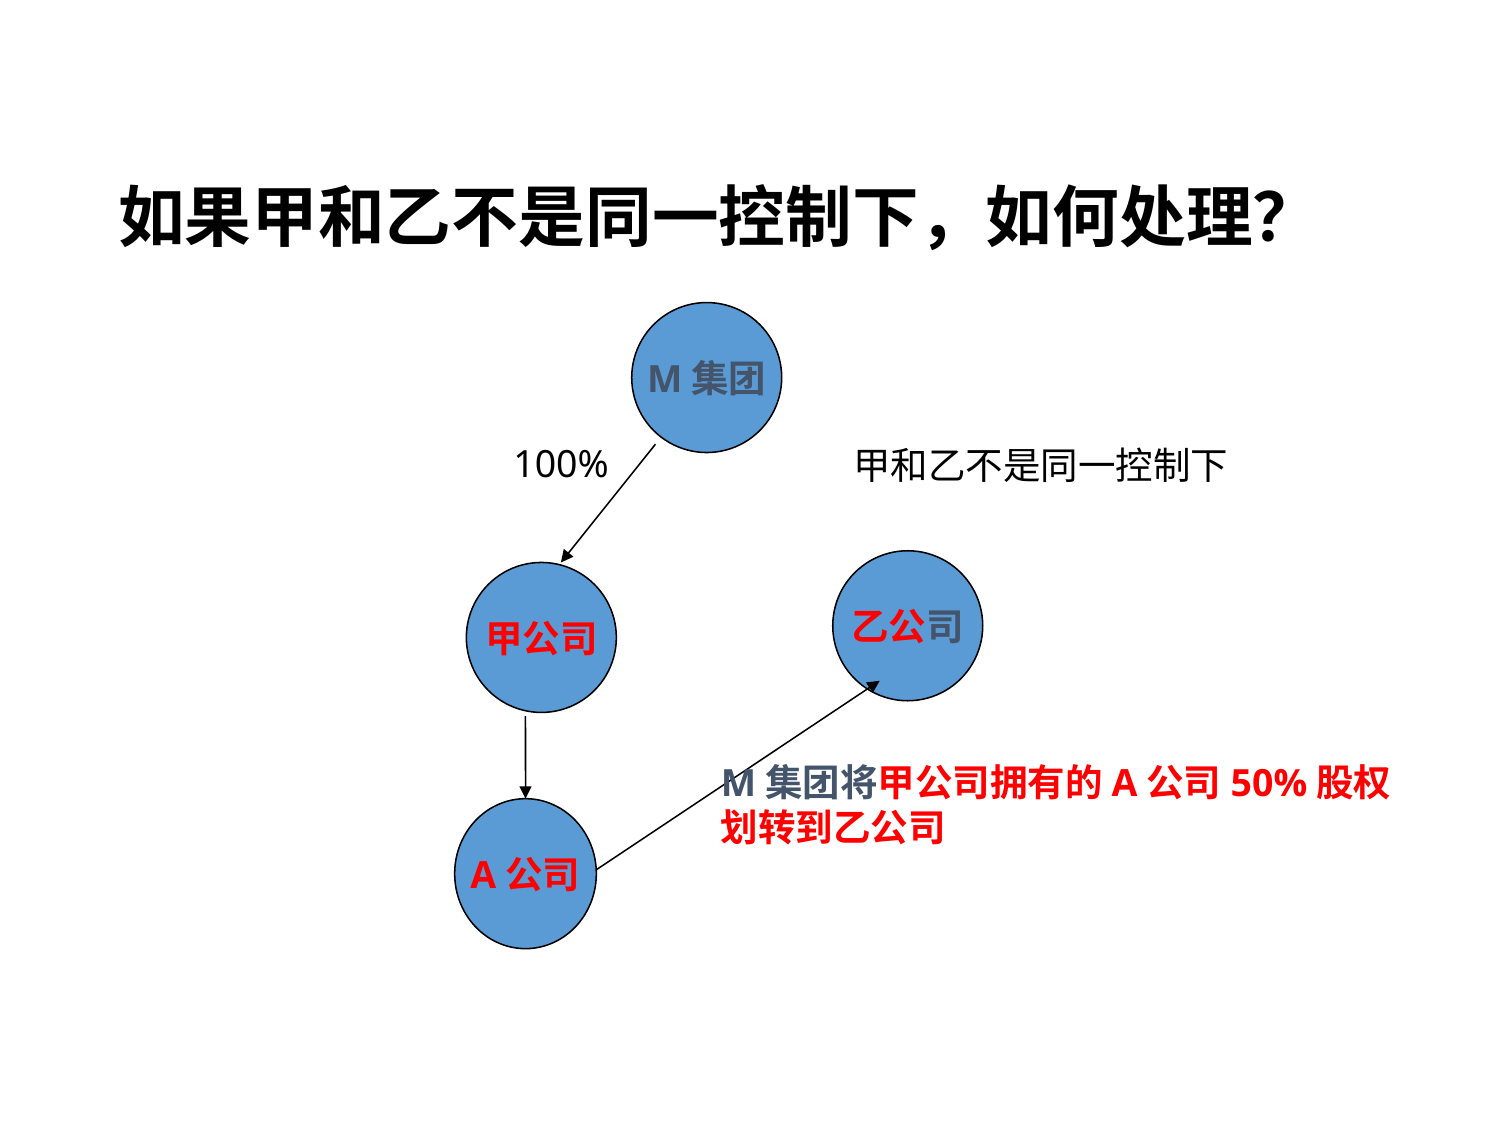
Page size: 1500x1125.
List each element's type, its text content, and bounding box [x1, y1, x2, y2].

text_box M集团将甲公司拥有的A公司50%股权 划转到乙公司 [706, 751, 1406, 857]
text_box 100% [498, 432, 624, 493]
text_box [519, 716, 532, 798]
text_box 乙公司 [832, 550, 983, 701]
text_box A公司 [454, 798, 597, 949]
text_box 甲公司 [466, 562, 617, 713]
title 如果甲和乙不是同一控制下，如何处理？ [103, 109, 1397, 264]
text_box [774, 680, 880, 751]
text_box 甲和乙不是同一控制下 [838, 434, 1244, 495]
text_box [560, 493, 617, 563]
text_box M集团 [631, 302, 782, 453]
